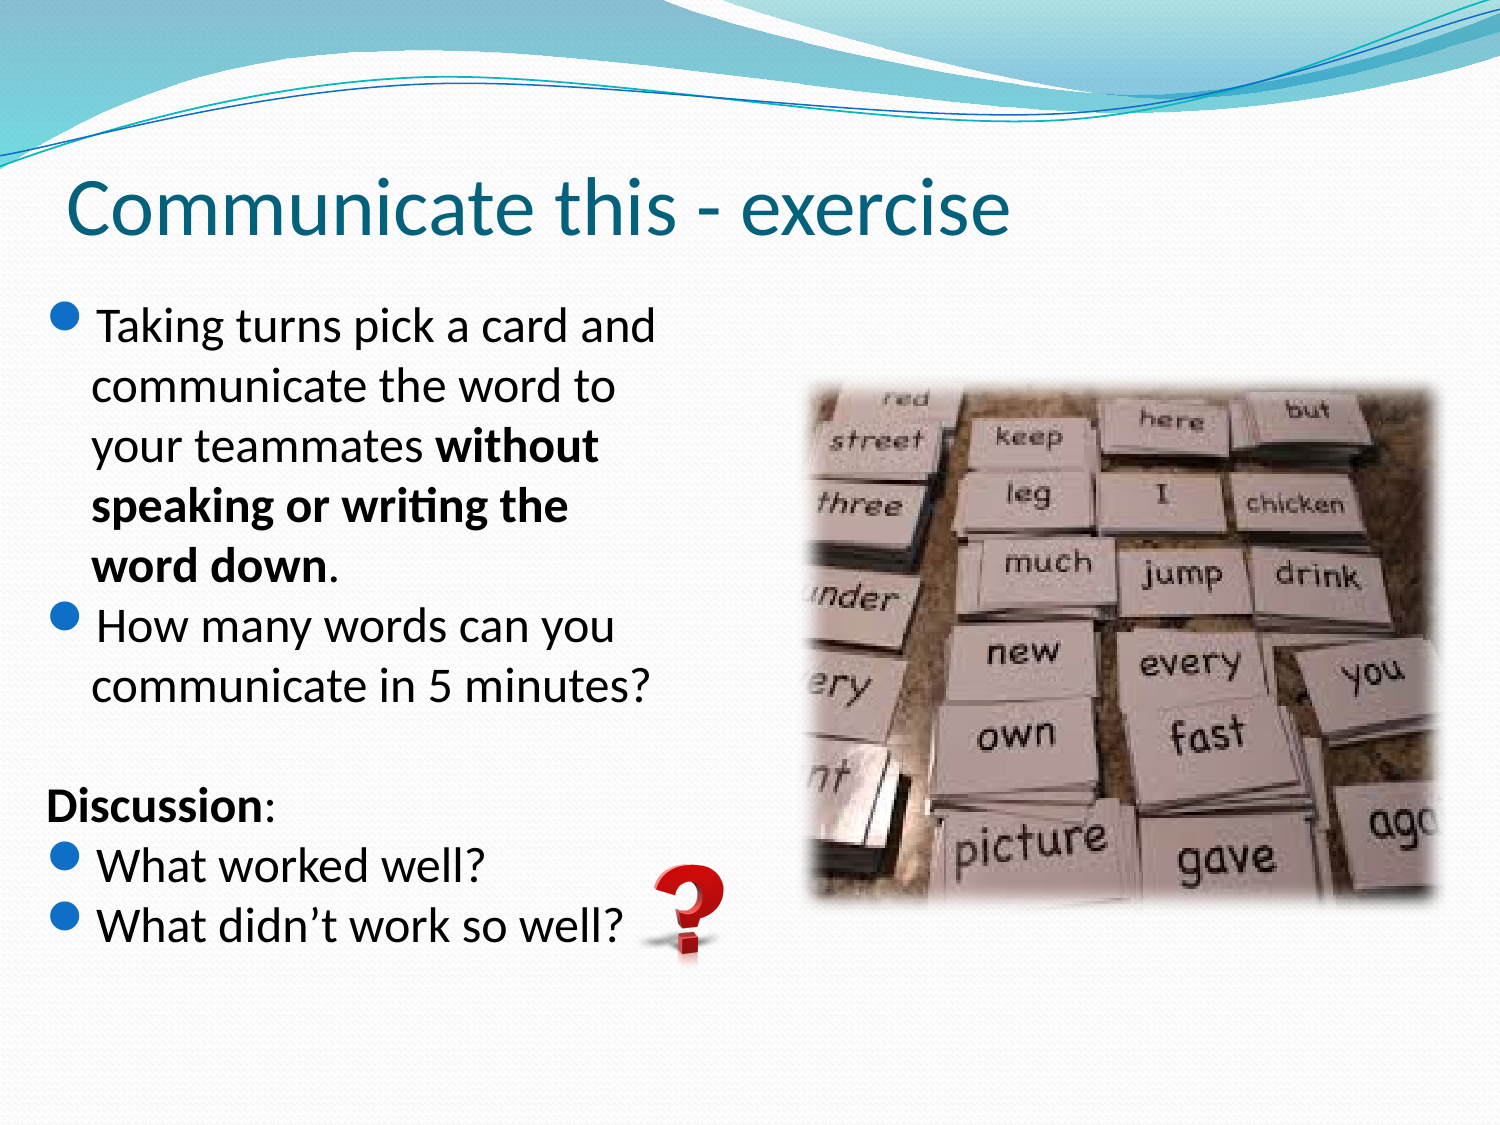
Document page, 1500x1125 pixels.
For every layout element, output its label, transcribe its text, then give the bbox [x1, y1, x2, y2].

picture [631, 861, 733, 969]
title Communicate this - exercise [50, 137, 1449, 263]
list Taking turns pick a card and communicate the word to your teammates without speaking or writing the word down. How many words can you communicate in 5 minutes? Discussion: What worked well? What didn’t work so well? [31, 277, 688, 915]
picture [795, 373, 1449, 916]
